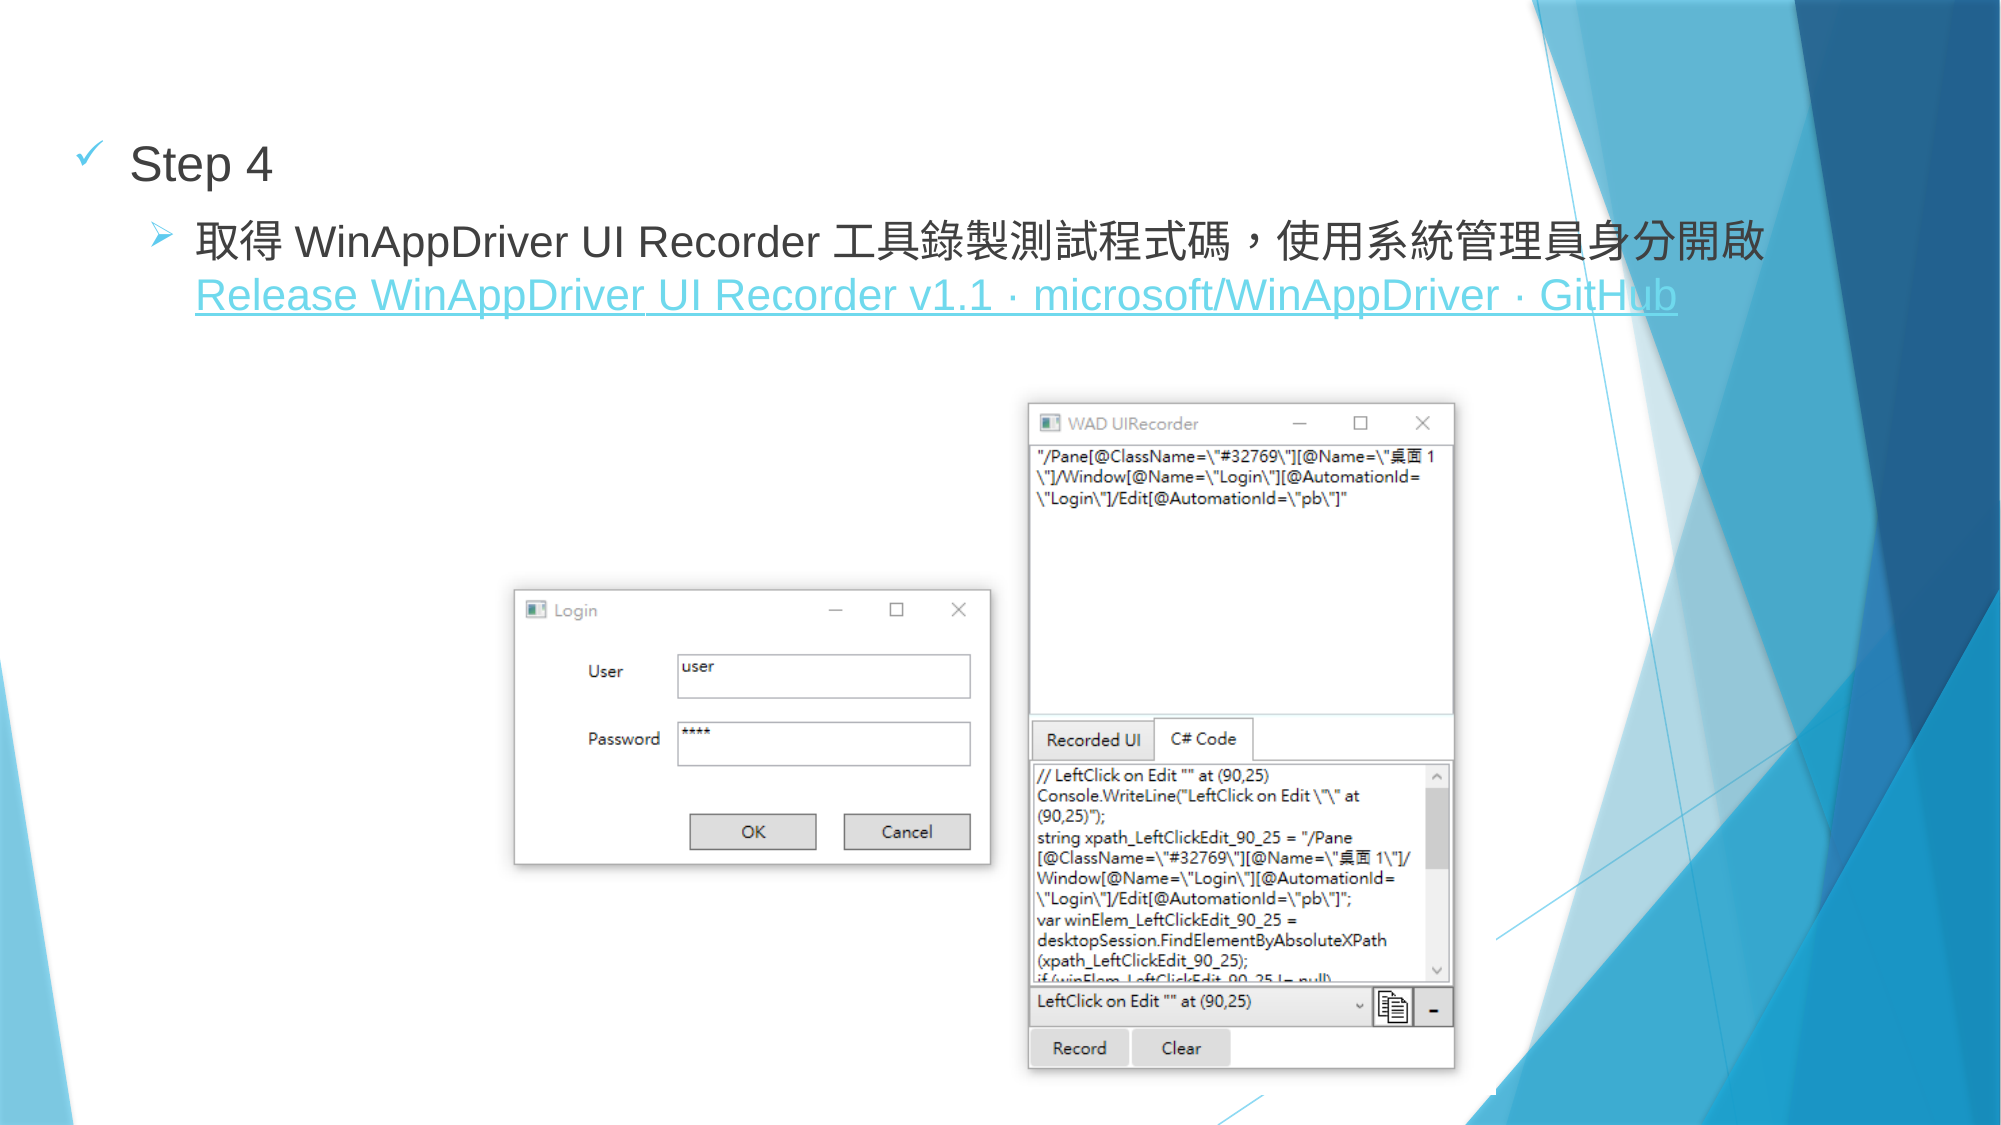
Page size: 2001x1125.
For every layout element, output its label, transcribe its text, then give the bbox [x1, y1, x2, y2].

list Step 4 取得WinAppDriver UI Recorder工具錄製測試程式碼，使用系統管理員身分開啟 Release WinAppDriver UI Recorder v1.1 · microsoft/WinAppDriver · GitHub [58, 124, 1859, 1010]
picture [480, 364, 1496, 1096]
